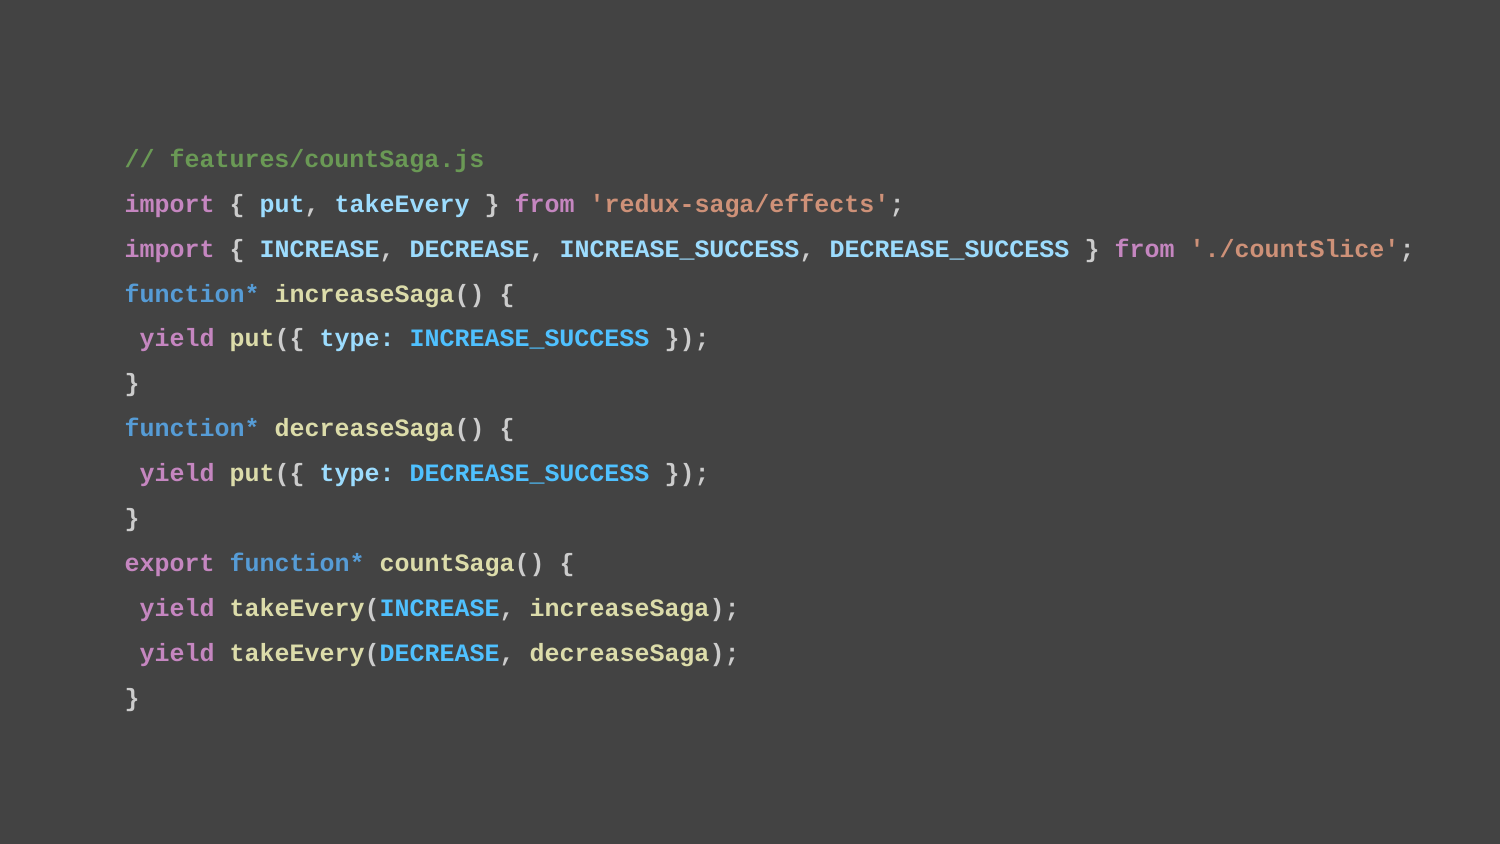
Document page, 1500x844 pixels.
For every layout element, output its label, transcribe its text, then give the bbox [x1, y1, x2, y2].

text_box // features/countSaga.js import { put, takeEvery } from 'redux-saga/effects'; import { INCREASE, DECREASE, INCREASE_SUCCESS, DECREASE_SUCCESS } from './countSlice'; function* increaseSaga() { yield put({ type: INCREASE_SUCCESS }); } function* decreaseSaga() { yield put({ type: DECREASE_SUCCESS }); } export function* countSaga() { yield takeEvery(INCREASE, increaseSaga); yield takeEvery(DECREASE, decreaseSaga); } [109, 112, 1445, 726]
